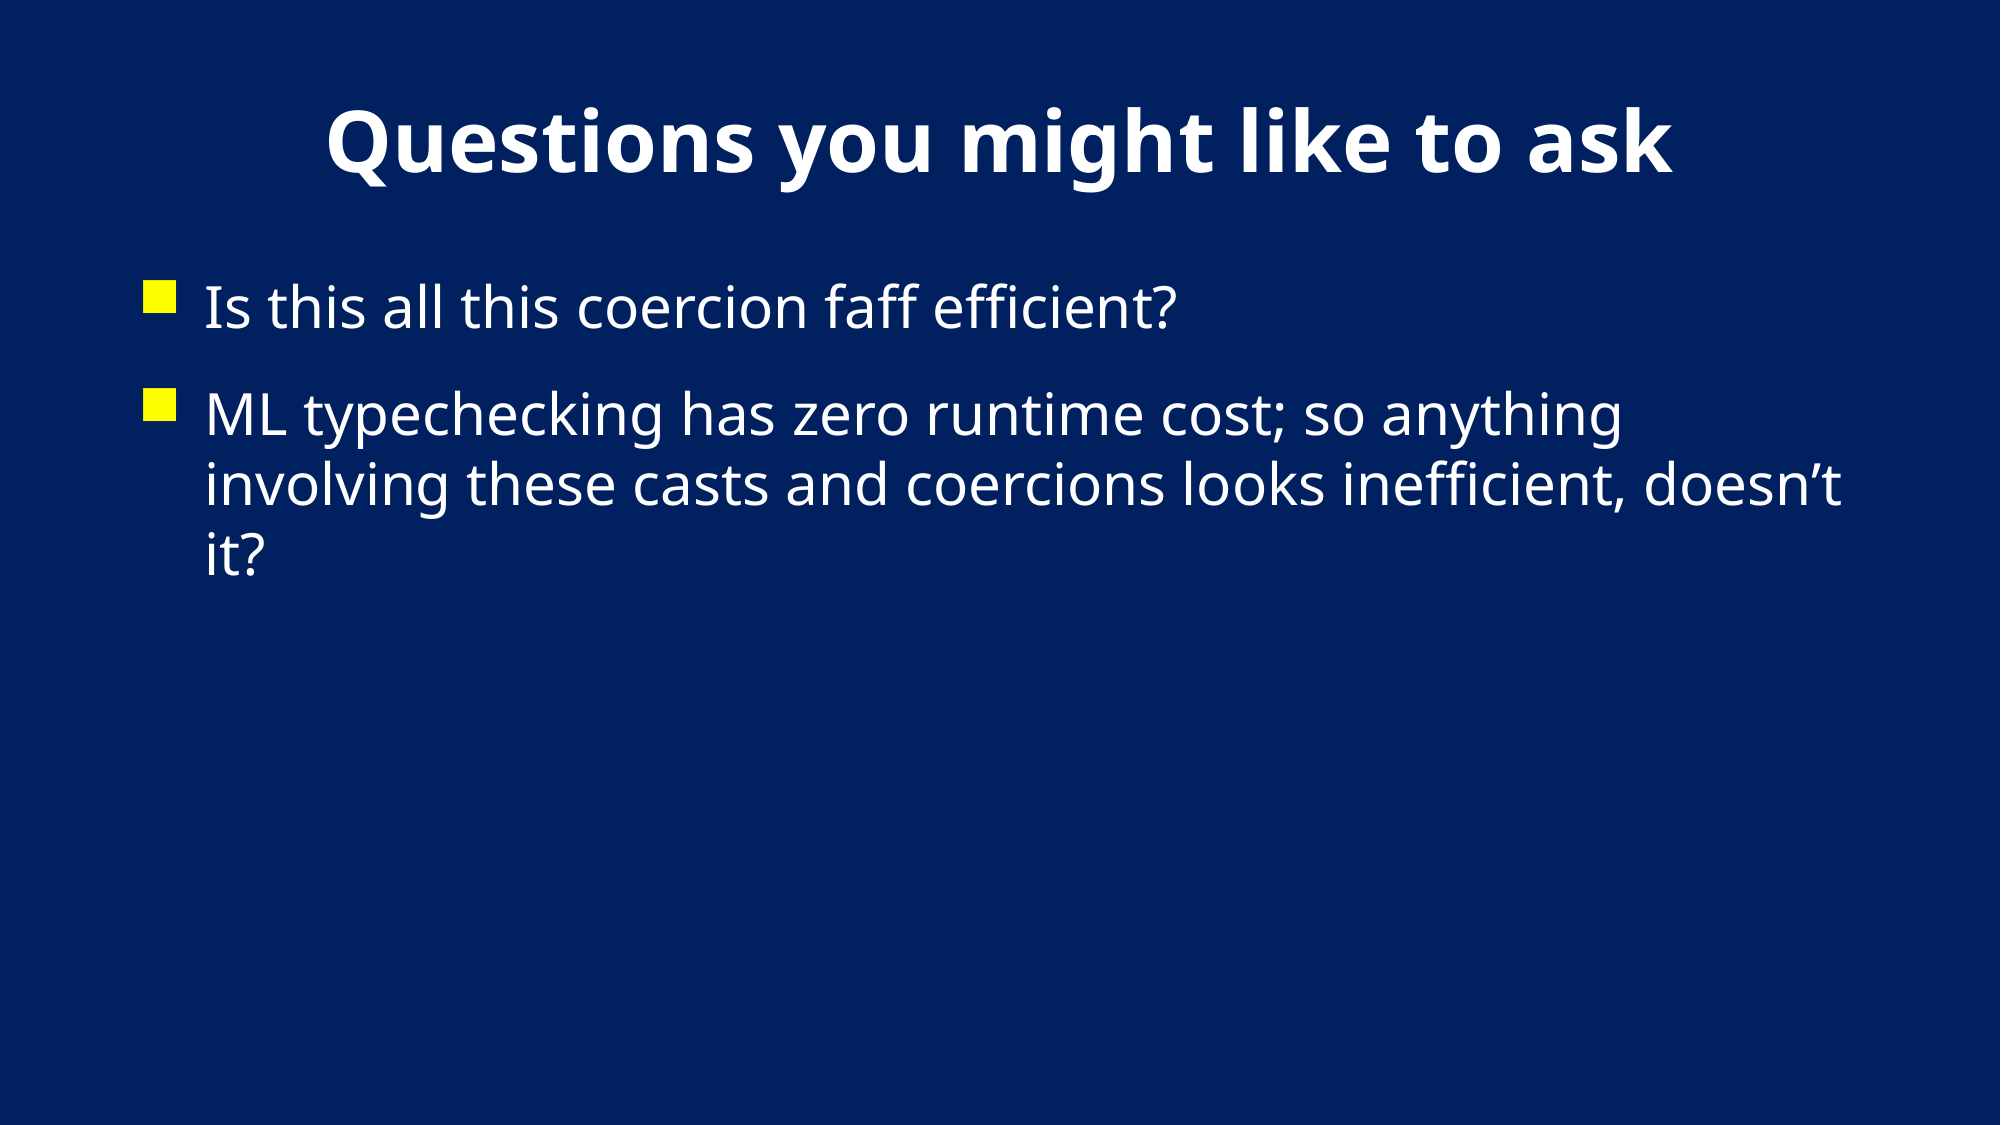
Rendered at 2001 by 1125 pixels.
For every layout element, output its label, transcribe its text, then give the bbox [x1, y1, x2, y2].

list Is this all this coercion faff efficient? ML typechecking has zero runtime cost; so anything involving these casts and coercions looks inefficient, doesn’t it? [99, 262, 1900, 1035]
title Questions you might like to ask [99, 45, 1900, 233]
